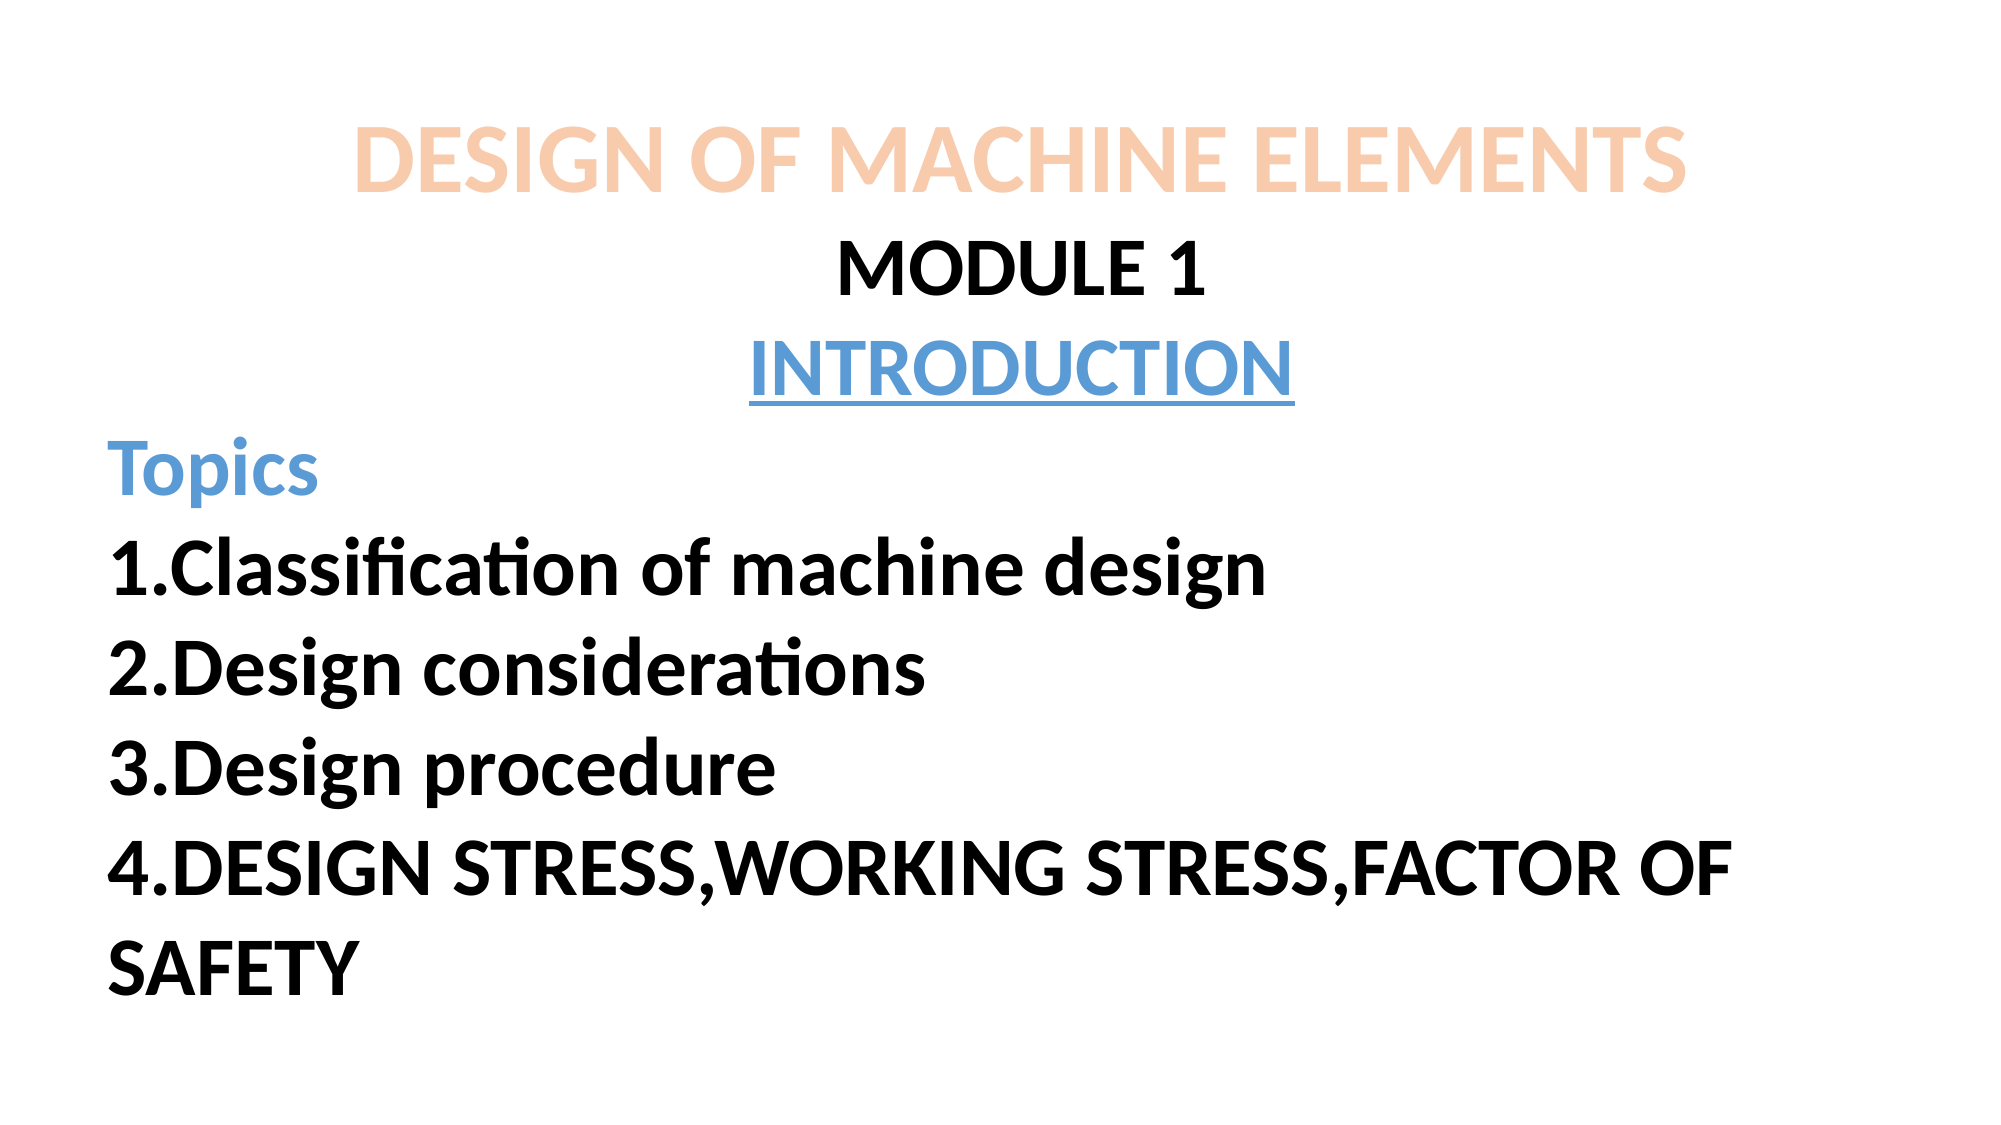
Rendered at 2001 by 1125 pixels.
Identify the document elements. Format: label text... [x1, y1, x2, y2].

text_box DESIGN OF MACHINE ELEMENTS MODULE 1 INTRODUCTION Topics 1.Classification of machine design 2.Design considerations 3.Design procedure 4.DESIGN STRESS,WORKING STRESS,FACTOR OF SAFETY [92, 84, 1951, 1125]
